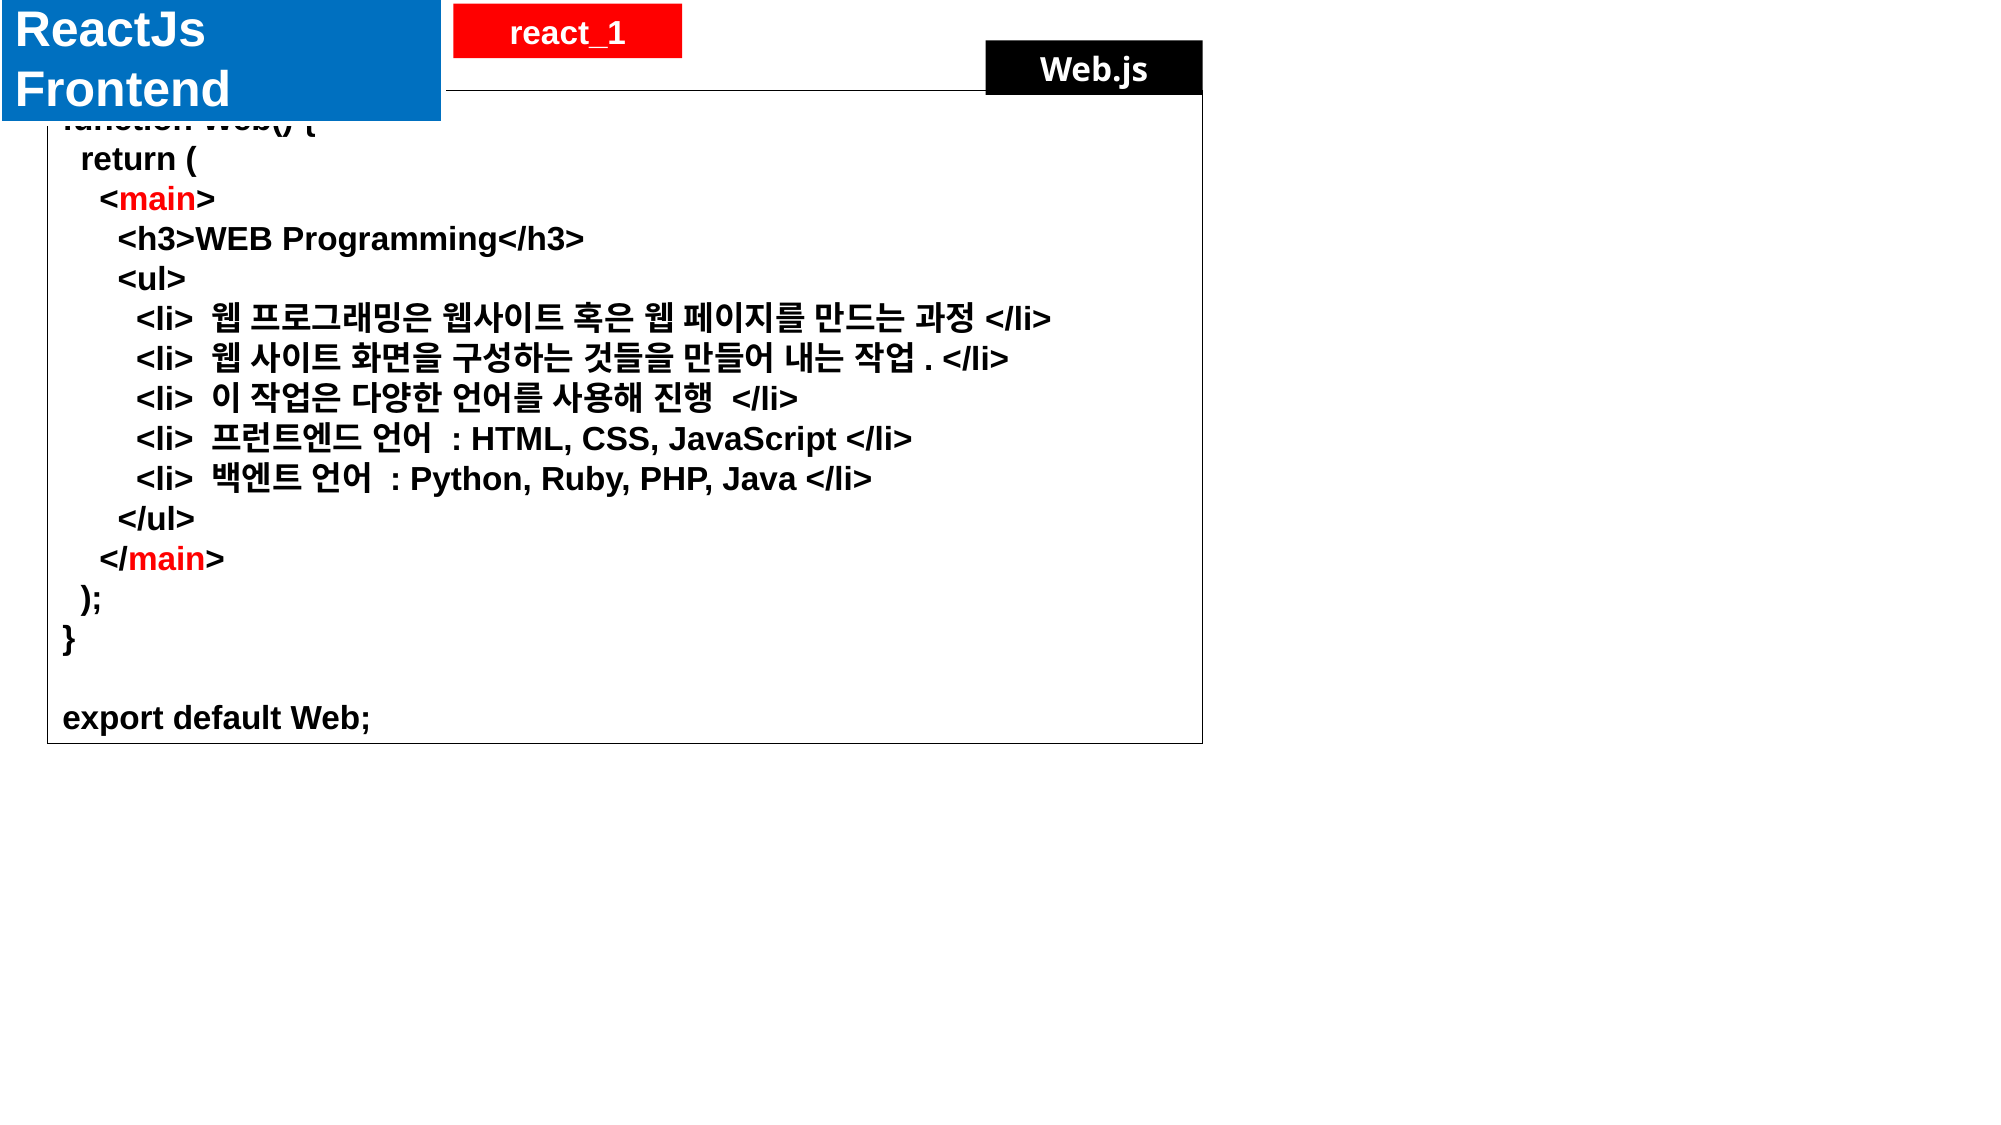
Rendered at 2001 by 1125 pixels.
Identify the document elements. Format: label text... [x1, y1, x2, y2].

text_box react_1 [453, 3, 683, 59]
text_box Web.js [985, 40, 1203, 95]
text_box function Web() { return ( <main> <h3>WEB Programming</h3> <ul> <li> 웹 프로그래밍은 웹사이트 혹은 웹 페이지를 만드는 과정</li> <li> 웹 사이트 화면을 구성하는 것들을 만들어 내는 작업. </li> <li> 이 작업은 다양한 언어를 사용해 진행 </li> <li> 프런트엔드 언어 : HTML, CSS, JavaScript </li> <li> 백엔트 언어 : Python, Ruby, PHP, Java </li> </ul> </main> ); } export default Web; [47, 90, 1203, 744]
text_box ReactJs Frontend [0, 0, 444, 124]
